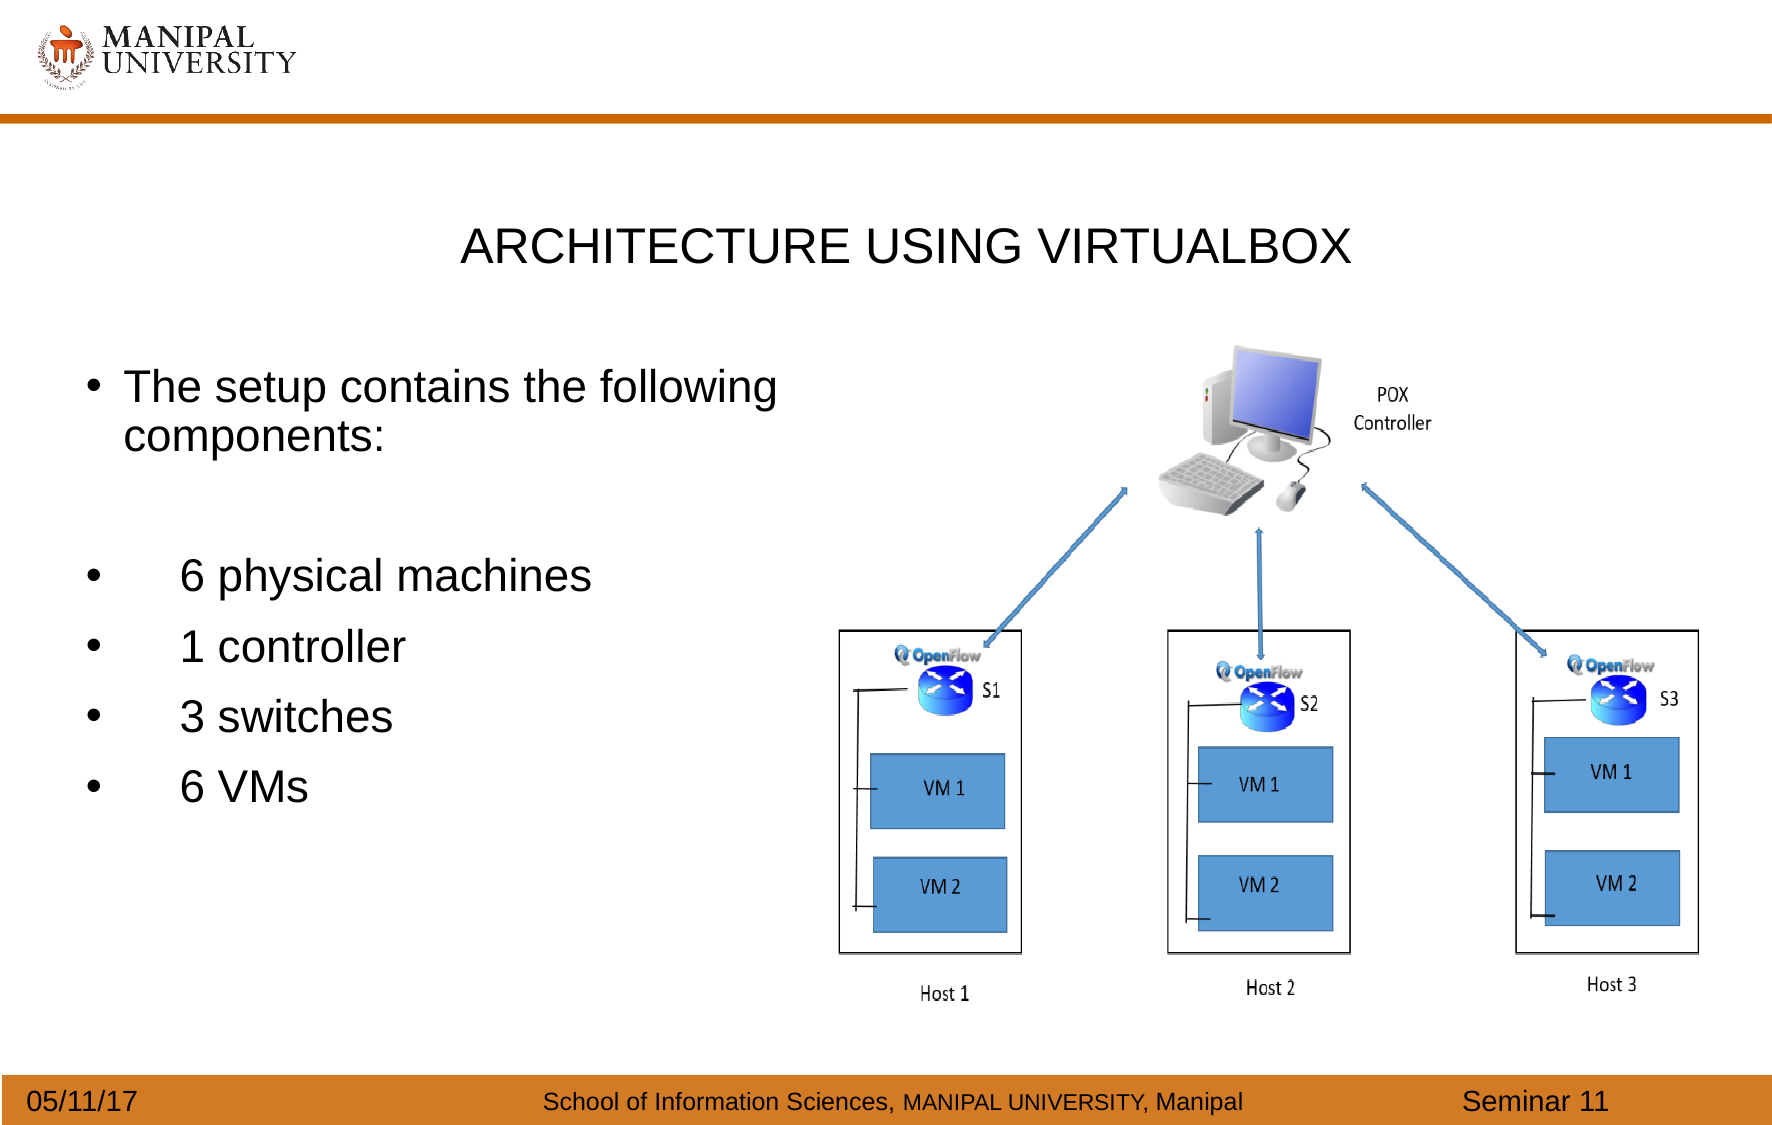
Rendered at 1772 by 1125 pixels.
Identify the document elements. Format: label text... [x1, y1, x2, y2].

list The setup contains the following components: 6 physical machines 1 controller 3 switches 6 VMs [85, 362, 770, 1015]
picture [35, 23, 297, 92]
title ARCHITECTURE USING VIRTUALBOX [109, 153, 1704, 341]
picture [774, 321, 1760, 1013]
